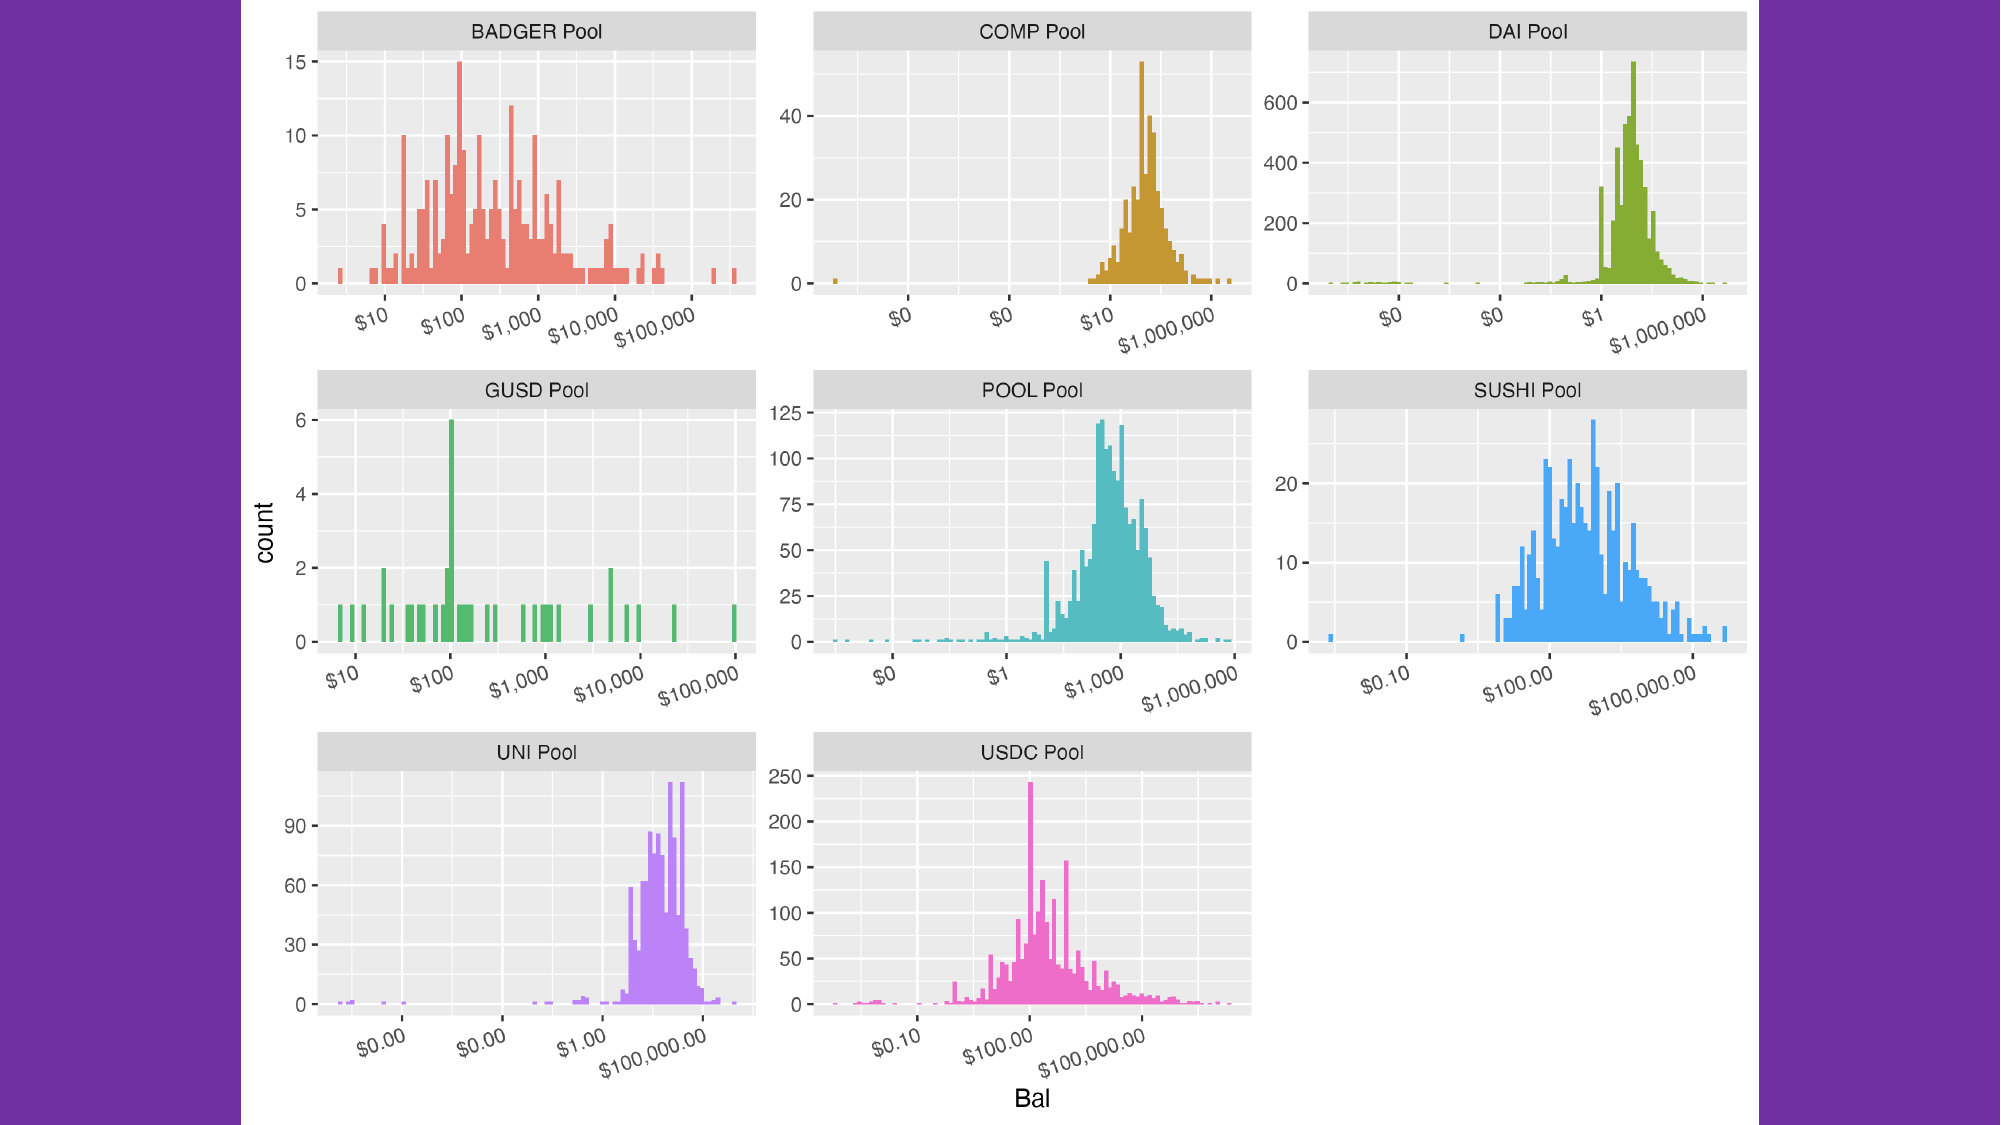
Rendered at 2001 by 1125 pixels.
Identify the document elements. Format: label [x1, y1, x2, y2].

picture [241, 0, 1759, 1125]
